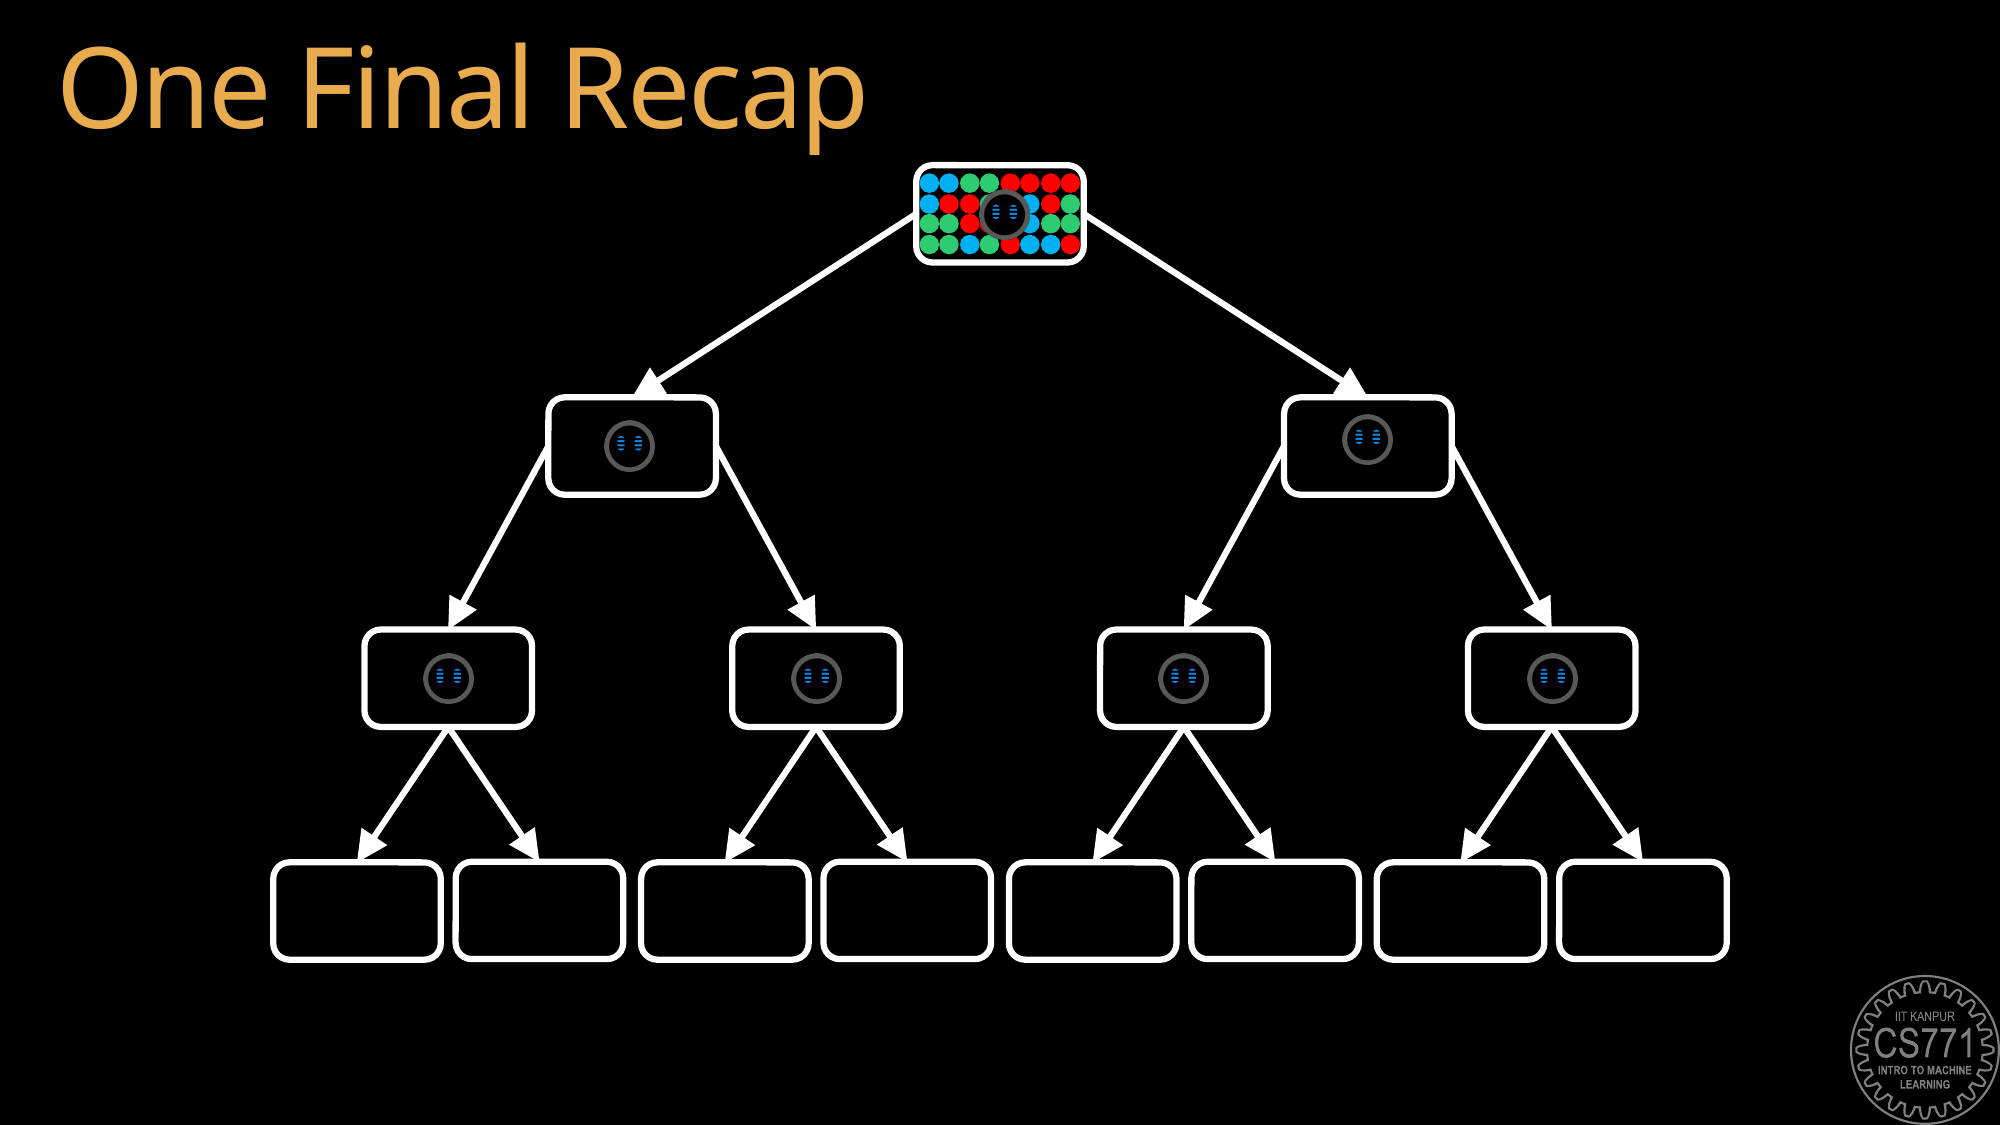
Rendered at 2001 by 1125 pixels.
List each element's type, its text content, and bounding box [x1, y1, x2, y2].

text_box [959, 213, 1000, 255]
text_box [631, 213, 917, 398]
text_box [916, 165, 1084, 263]
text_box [1460, 726, 1552, 863]
text_box [455, 861, 624, 960]
text_box [1191, 861, 1359, 960]
text_box [823, 861, 992, 960]
text_box [548, 397, 716, 495]
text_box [447, 726, 540, 862]
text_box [1040, 173, 1081, 213]
text_box [273, 862, 441, 960]
picture [422, 652, 474, 704]
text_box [356, 726, 449, 863]
picture [1158, 652, 1210, 704]
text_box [919, 173, 959, 213]
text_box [1183, 726, 1276, 862]
picture [1342, 414, 1393, 466]
picture [790, 652, 842, 704]
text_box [1451, 445, 1552, 630]
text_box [919, 213, 959, 255]
text_box [732, 629, 900, 726]
picture [979, 189, 1030, 240]
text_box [1183, 445, 1285, 630]
picture [604, 420, 655, 472]
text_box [1551, 726, 1644, 862]
text_box [1376, 862, 1545, 960]
text_box [1284, 397, 1452, 495]
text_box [1000, 213, 1040, 255]
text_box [1000, 173, 1040, 213]
text_box [1559, 861, 1727, 960]
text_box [959, 173, 1000, 213]
text_box [641, 862, 809, 960]
text_box [1008, 862, 1177, 960]
text_box [1100, 629, 1268, 726]
text_box [1467, 629, 1636, 726]
title One Final Recap [41, 5, 1945, 183]
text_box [815, 726, 908, 862]
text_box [724, 726, 817, 863]
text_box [715, 445, 817, 630]
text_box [1092, 726, 1185, 863]
text_box [364, 629, 533, 726]
picture [1527, 652, 1578, 704]
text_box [1040, 213, 1081, 255]
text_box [447, 445, 549, 630]
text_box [1083, 213, 1368, 398]
